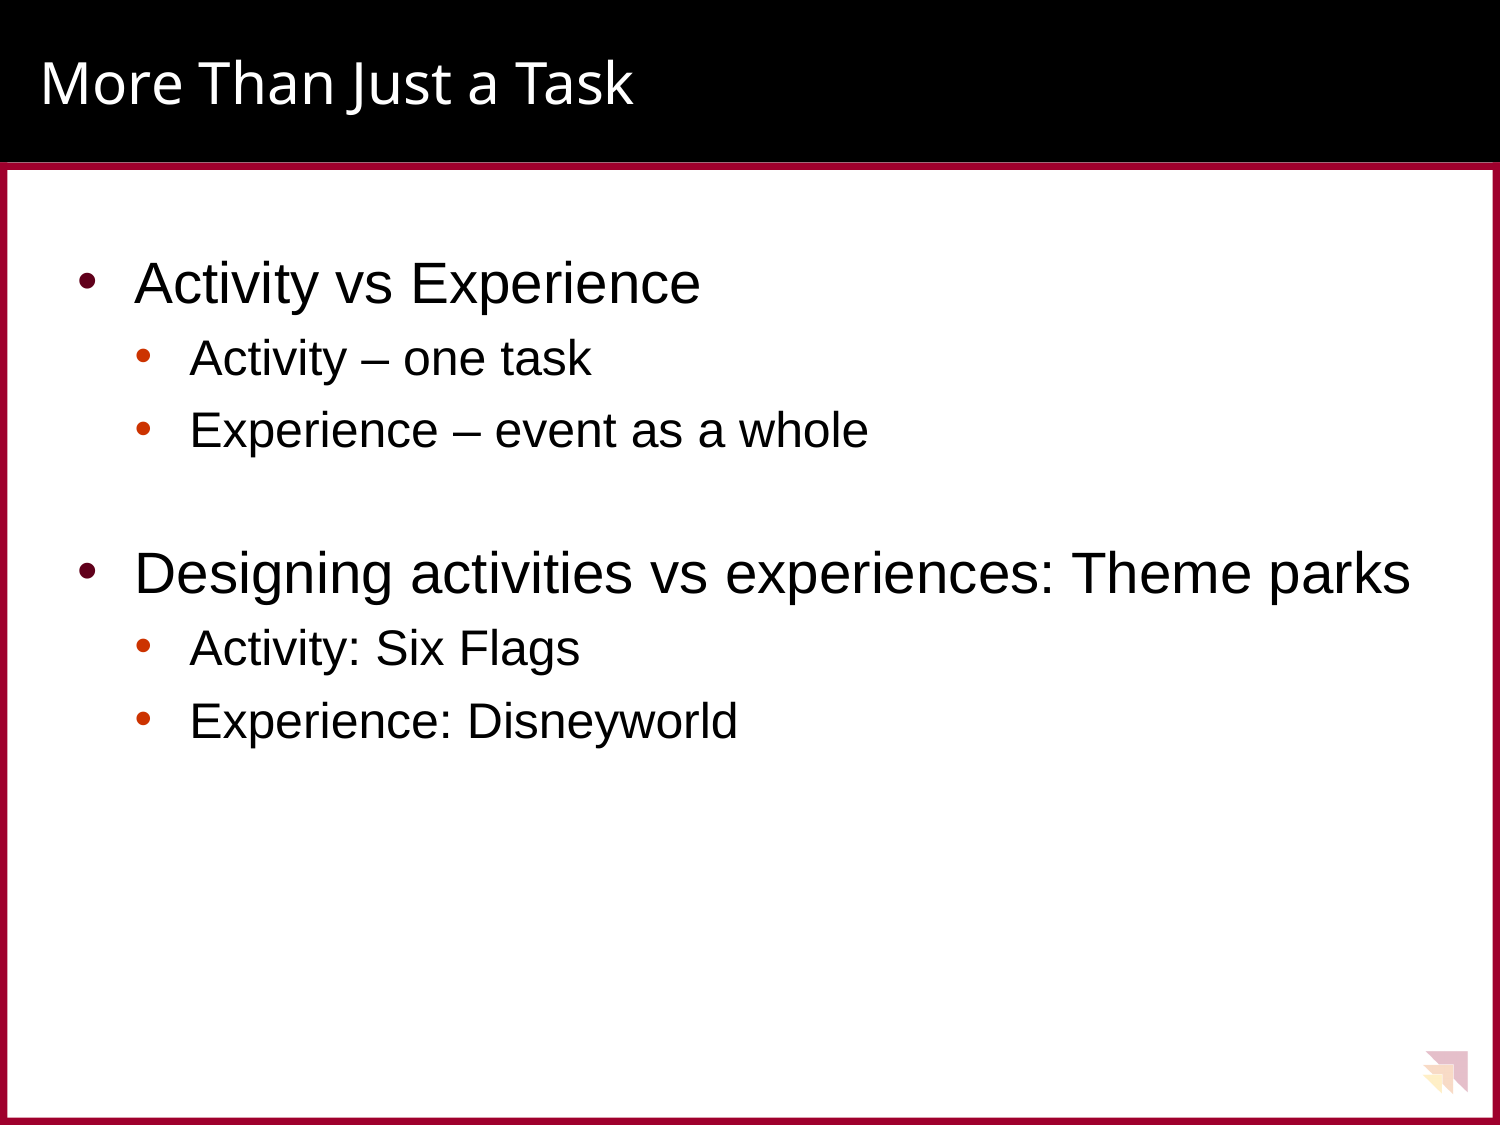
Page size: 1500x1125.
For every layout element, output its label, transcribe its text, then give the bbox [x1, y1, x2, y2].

title More Than Just a Task [24, 12, 1438, 150]
list Activity vs Experience Activity – one task Experience – event as a whole Designing activities vs experiences: Theme parks Activity: Six Flags Experience: Disneyworld [62, 237, 1438, 1088]
